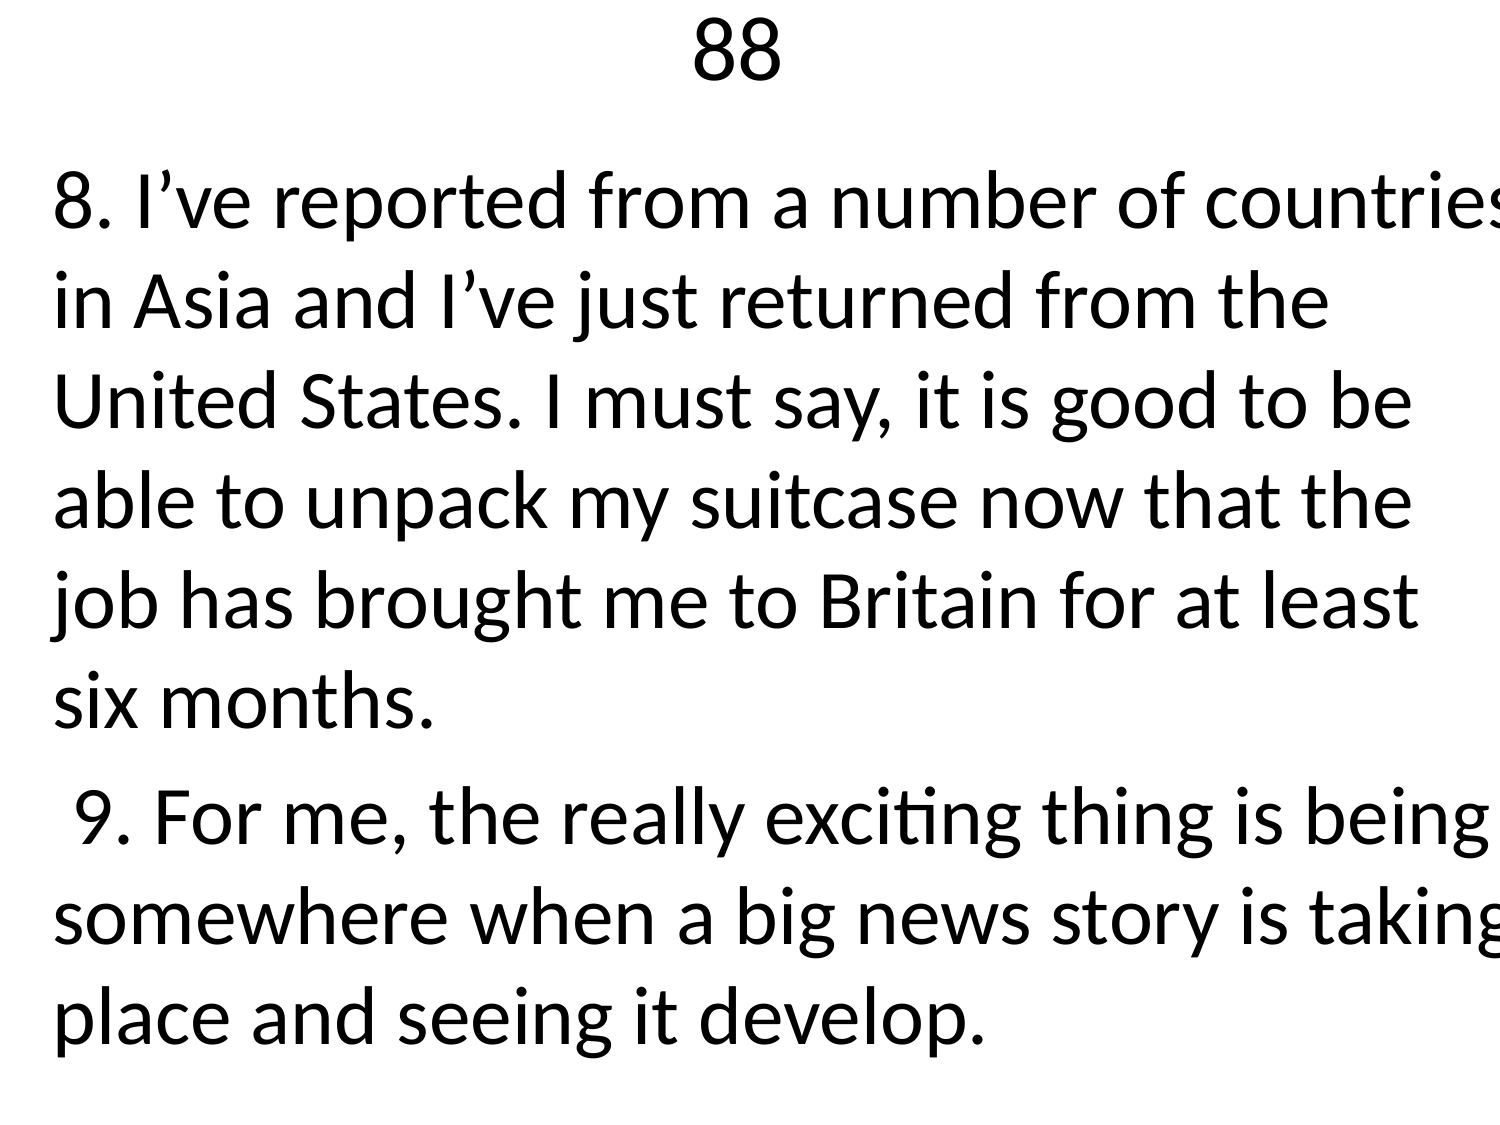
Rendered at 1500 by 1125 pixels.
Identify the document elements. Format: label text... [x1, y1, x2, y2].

list 8. I’ve reported from a number of countries in Asia and I’ve just returned from the United States. I must say, it is good to be able to unpack my suitcase now that the job has brought me to Britain for at least six months. 9. For me, the really exciting thing is being somewhere when a big news story is taking place and seeing it develop. [37, 137, 1500, 1125]
title 88 [62, 0, 1413, 137]
